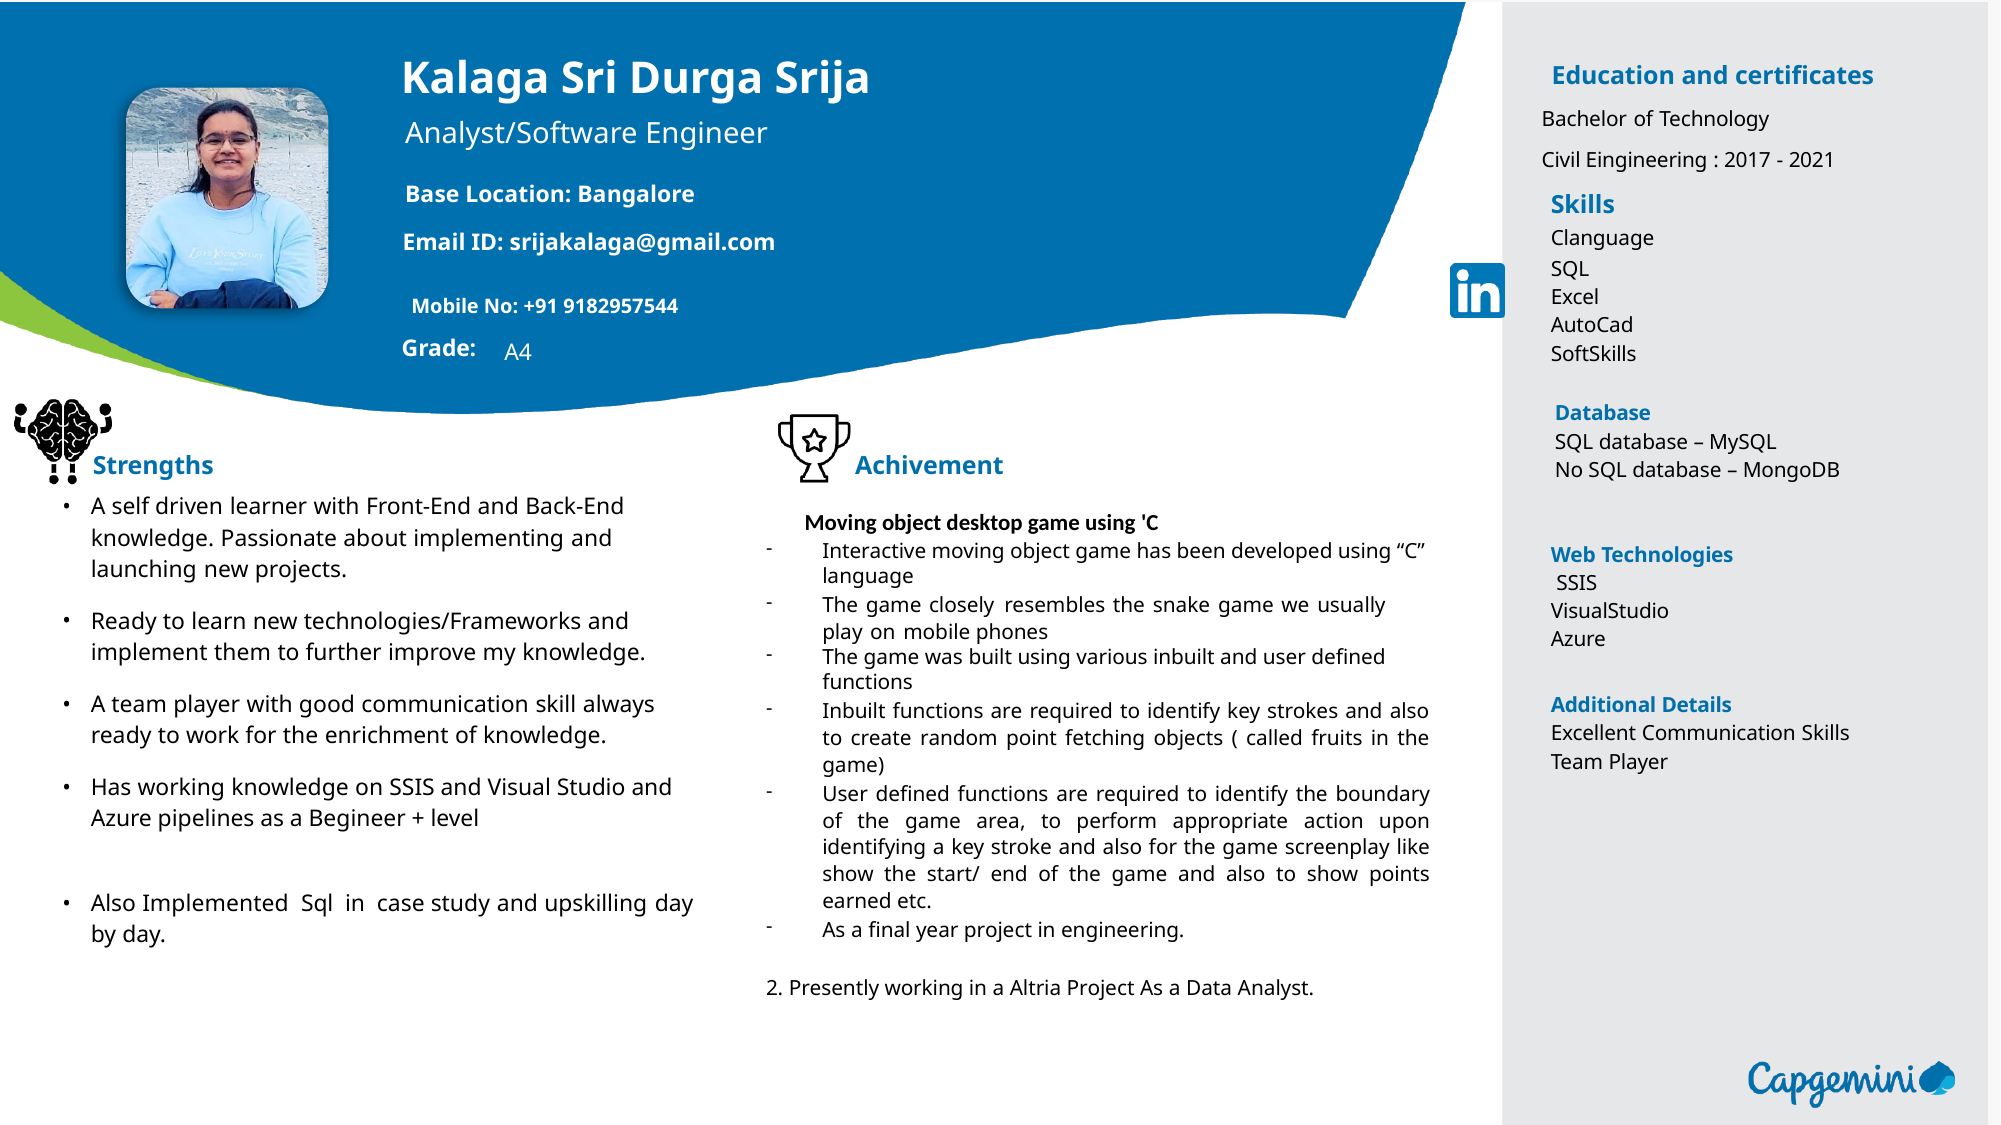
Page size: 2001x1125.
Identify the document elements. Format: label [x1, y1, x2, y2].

text_box [12, 390, 851, 492]
picture [0, 2, 1988, 1125]
